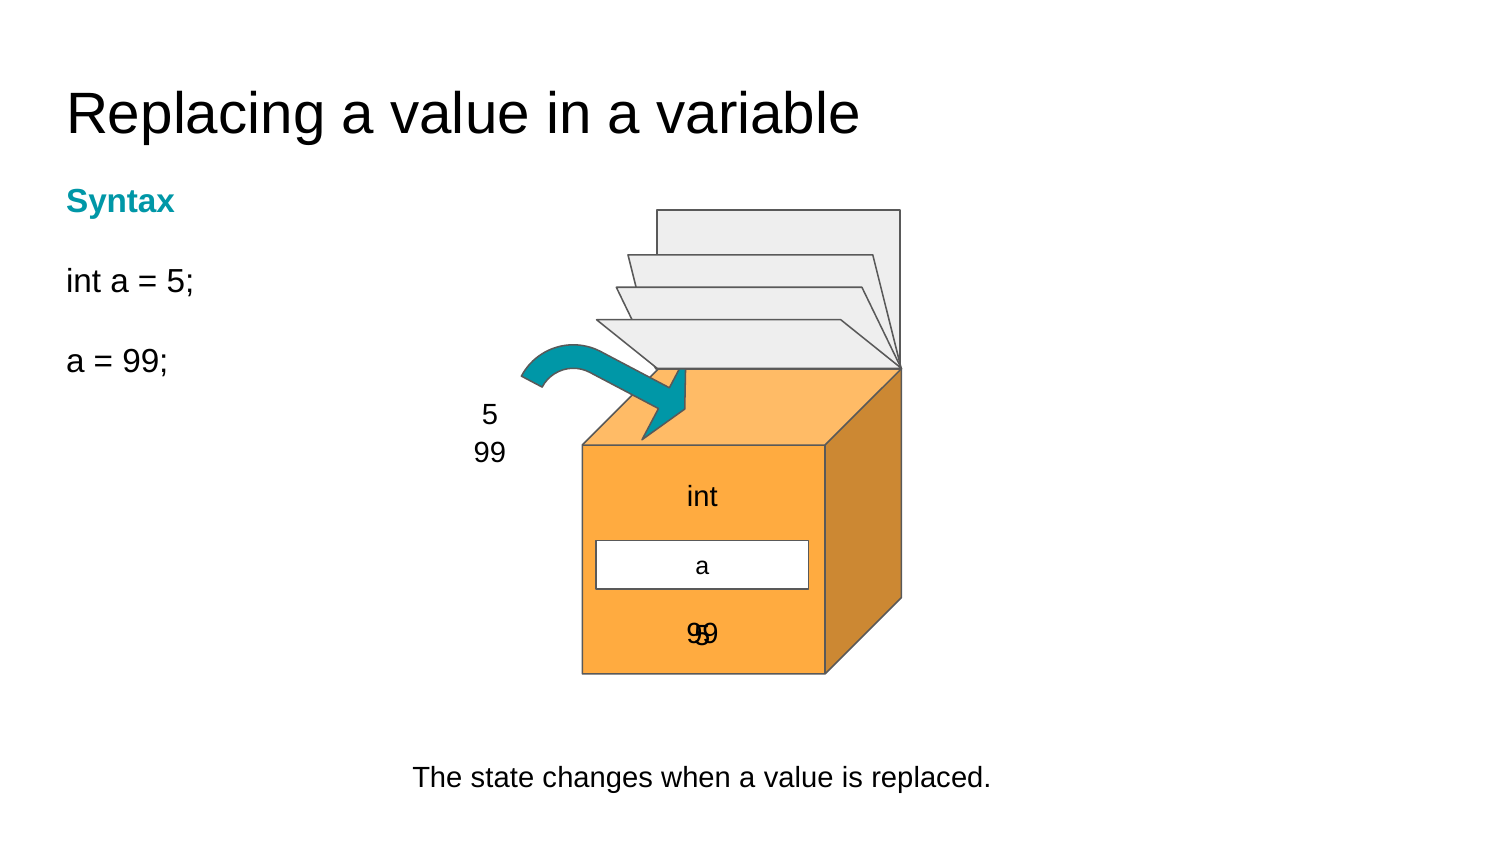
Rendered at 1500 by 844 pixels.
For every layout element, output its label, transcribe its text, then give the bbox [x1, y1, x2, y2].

text_box [616, 287, 902, 368]
text_box Replacing a value in a variable [51, 60, 1449, 155]
text_box a [595, 540, 809, 590]
text_box [521, 344, 686, 440]
text_box int [642, 462, 762, 529]
text_box The state changes when a value is replaced. [310, 743, 1095, 815]
table_header 102 [582, 369, 901, 445]
text_box 99 [662, 599, 743, 670]
text_box 5 [449, 380, 531, 417]
text_box [582, 369, 902, 674]
text_box [627, 254, 901, 365]
text_box 99 [449, 417, 531, 489]
text_box Syntax int a = 5; a = 99; [51, 164, 356, 403]
text_box [657, 210, 901, 363]
text_box [596, 319, 902, 369]
